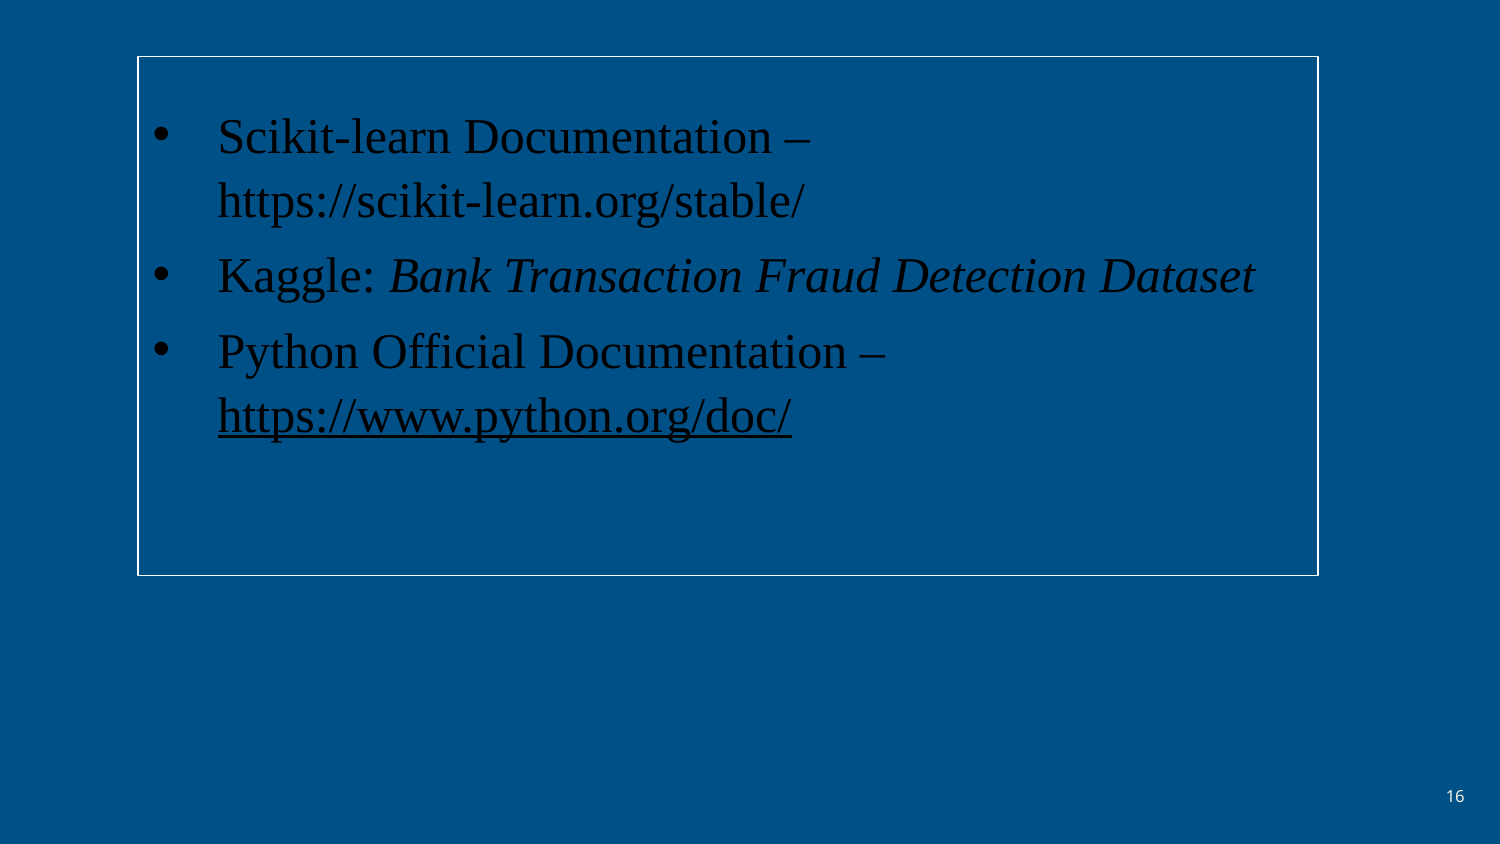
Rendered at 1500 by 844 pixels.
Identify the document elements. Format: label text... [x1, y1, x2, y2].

subtitle Scikit-learn Documentation – https://scikit-learn.org/stable/ Kaggle: Bank Transaction Fraud Detection Dataset Python Official Documentation – https://www.python.org/doc/ [137, 56, 1318, 576]
slide_number 16 [1389, 764, 1480, 830]
